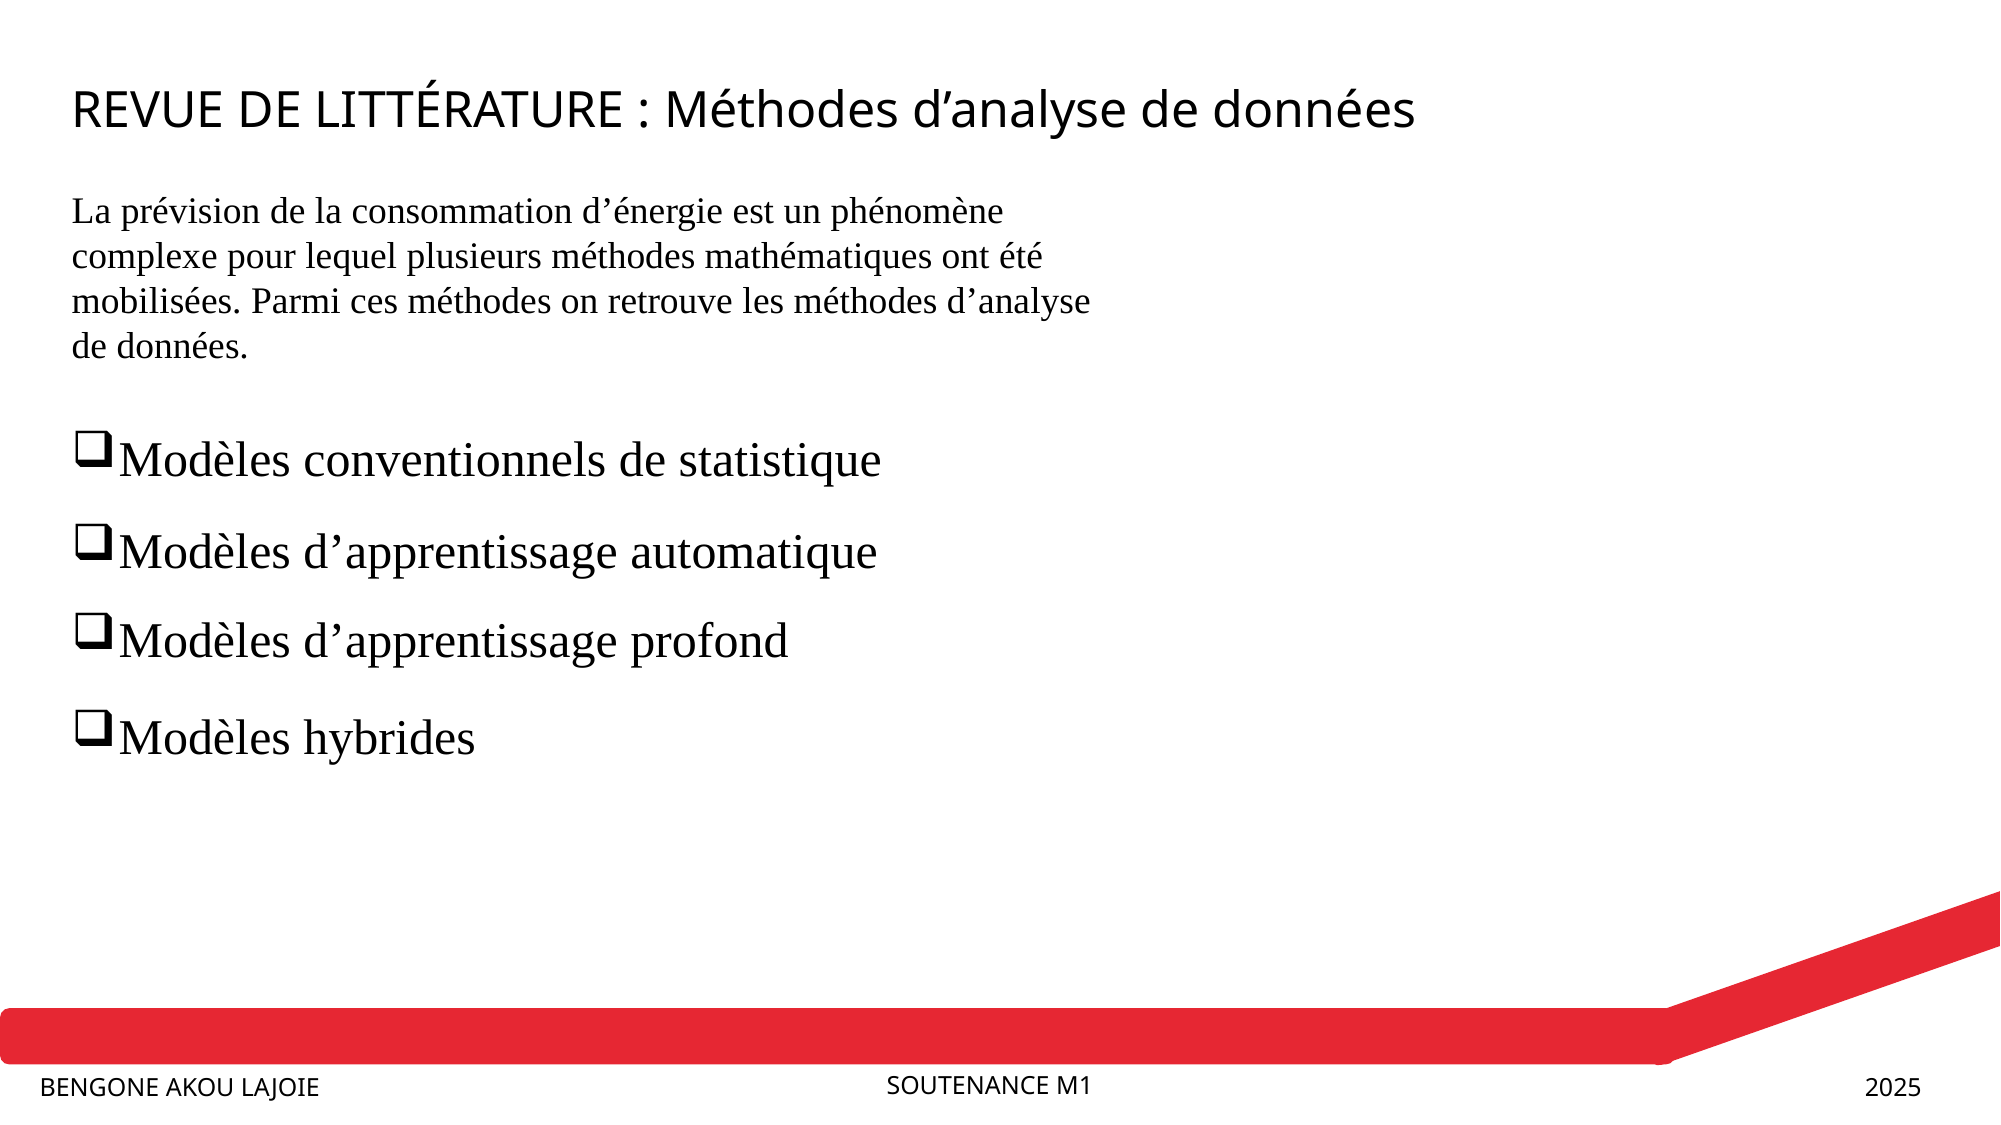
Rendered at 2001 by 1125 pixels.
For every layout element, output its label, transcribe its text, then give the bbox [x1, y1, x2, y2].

text_box Modèles d’apprentissage profond [56, 600, 1230, 676]
text_box Modèles conventionnels de statistique [56, 418, 1230, 494]
text_box La prévision de la consommation d’énergie est un phénomène complexe pour lequel plusieurs méthodes mathématiques ont été mobilisées. Parmi ces méthodes on retrouve les méthodes d’analyse de données. [56, 178, 1124, 374]
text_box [0, 792, 2000, 1111]
text_box REVUE DE LITTÉRATURE : Méthodes d’analyse de données [56, 70, 1845, 205]
text_box Modèles hybrides [56, 696, 1230, 772]
text_box Modèles d’apprentissage automatique [56, 511, 1230, 587]
